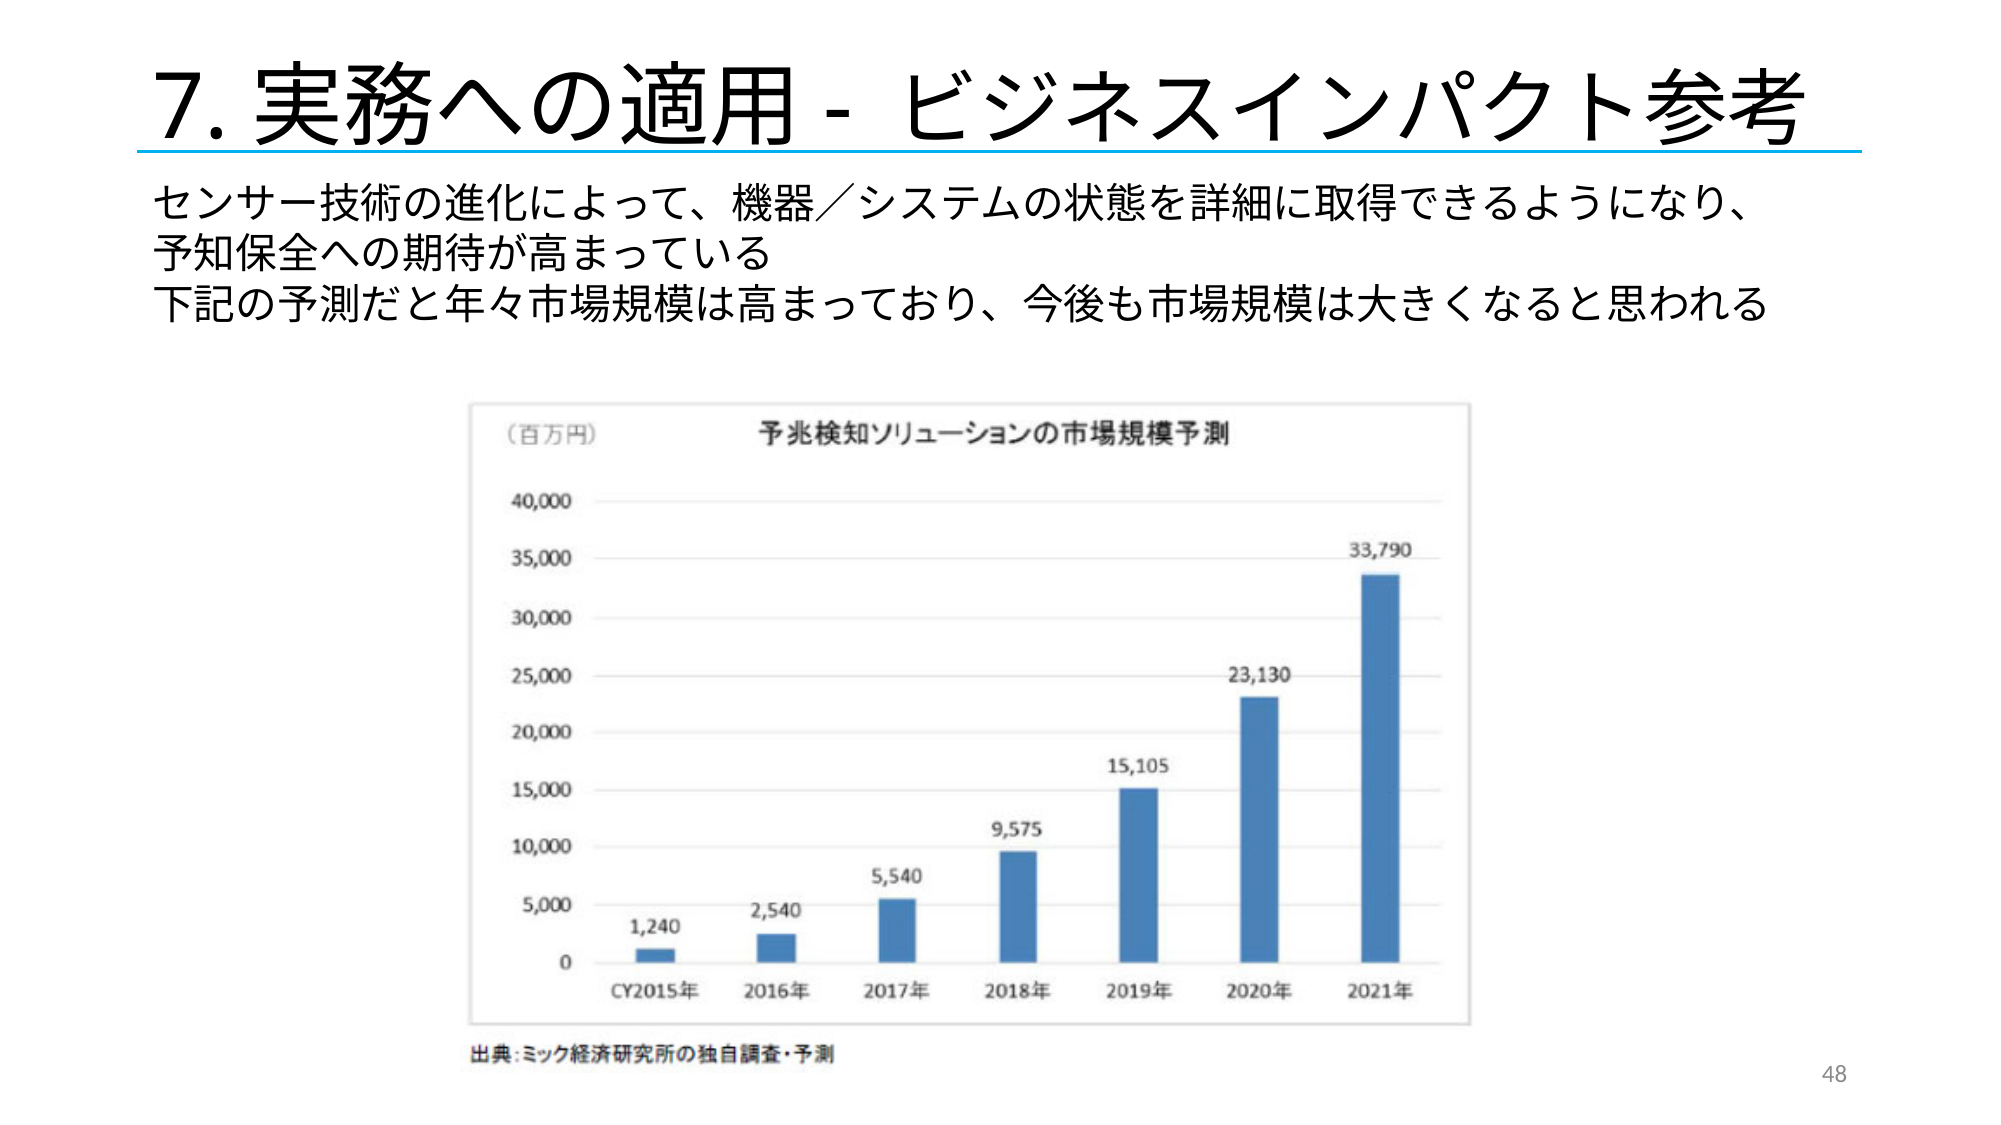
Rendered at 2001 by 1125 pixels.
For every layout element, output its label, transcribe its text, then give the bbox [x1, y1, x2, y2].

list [460, 393, 1483, 1073]
slide_number 48 [1412, 1042, 1863, 1103]
text_box センサー技術の進化によって、機器／システムの状態を詳細に取得できるようになり、 予知保全への期待が高まっている 下記の予測だと年々市場規模は高まっており、今後も市場規模は大きくなると思われる [137, 169, 1807, 335]
title 7.実務への適用- ビジネスインパクト参考 [137, 0, 1936, 218]
